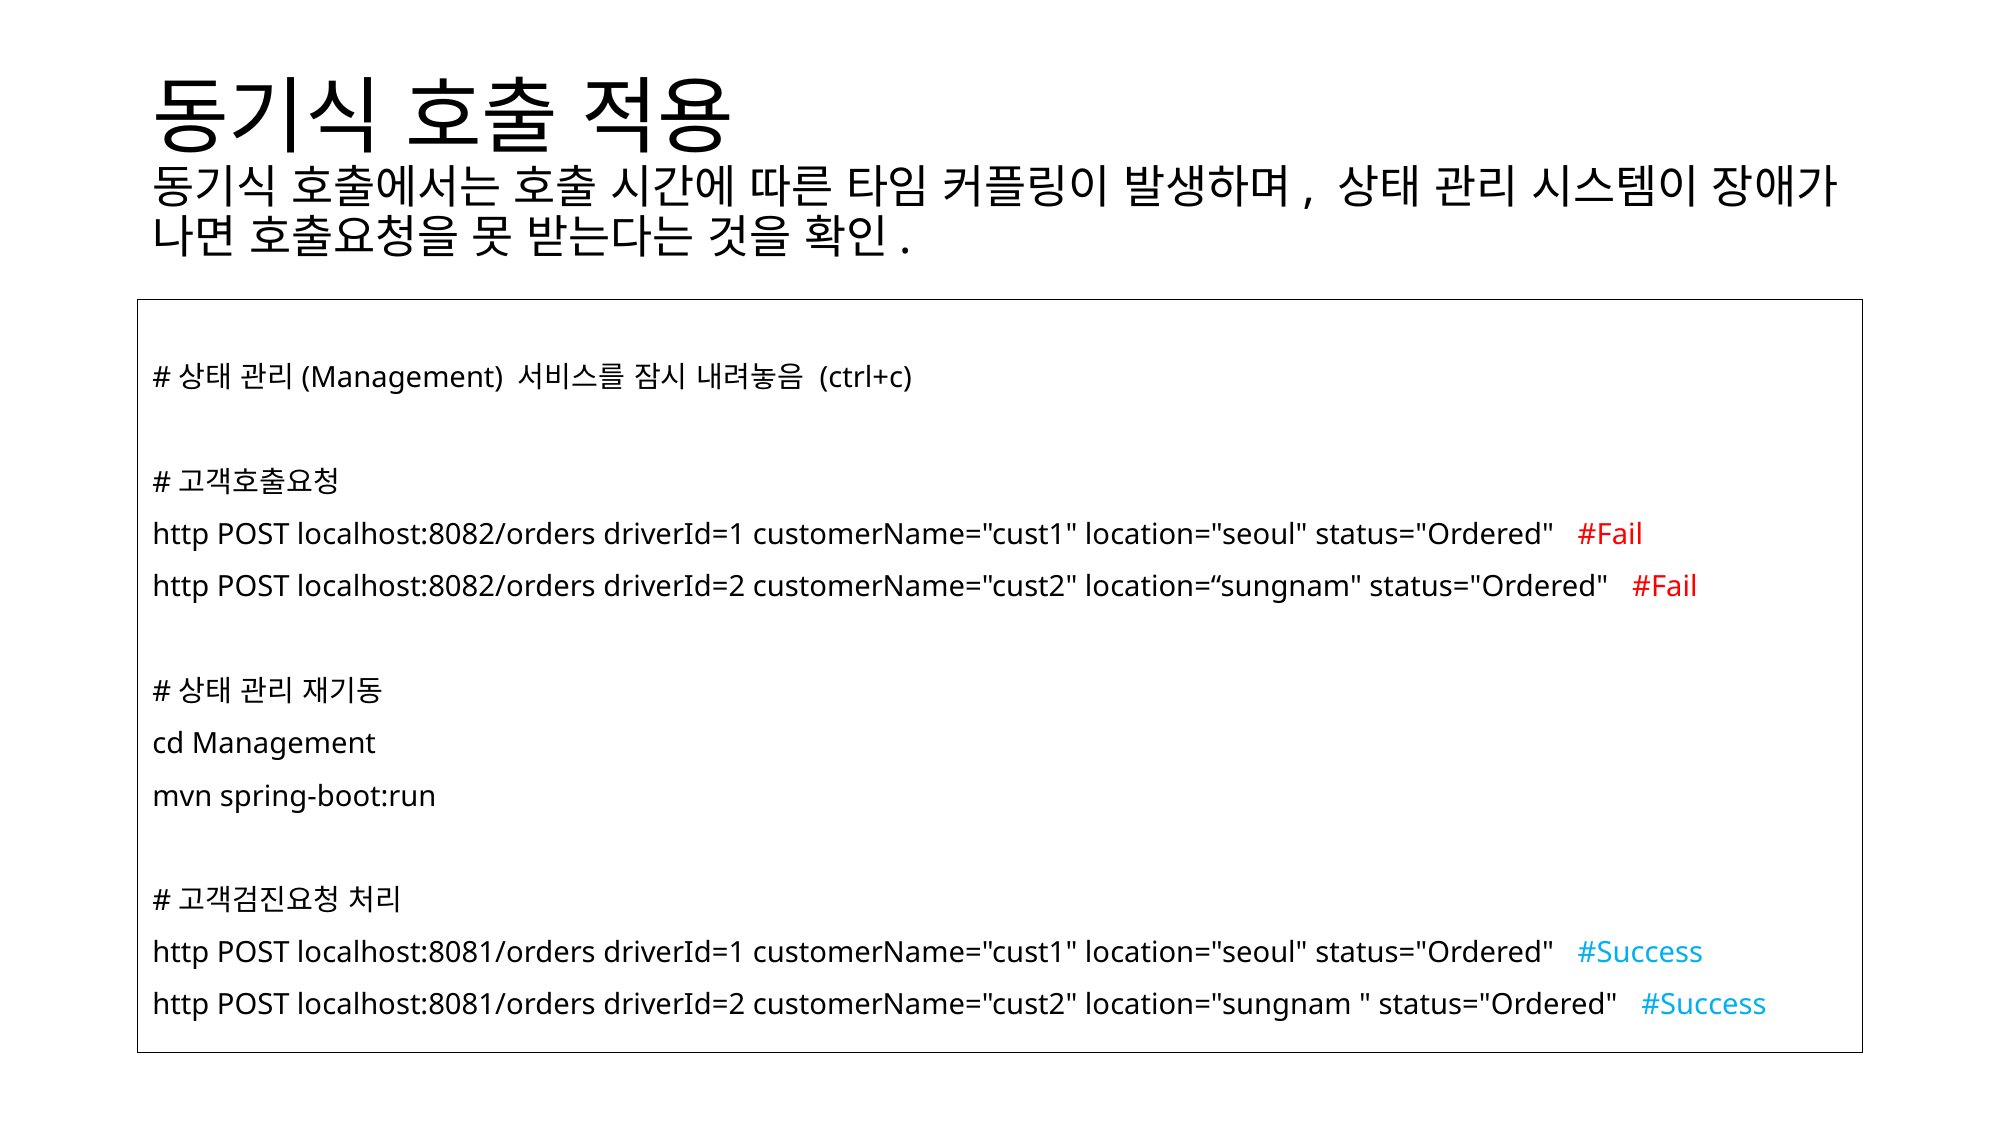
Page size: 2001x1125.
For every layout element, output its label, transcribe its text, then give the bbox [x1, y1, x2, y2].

title 동기식 호출 적용 동기식 호출에서는 호출 시간에 따른 타임 커플링이 발생하며, 상태 관리 시스템이 장애가 나면 호출요청을 못 받는다는 것을 확인. [137, 59, 1863, 278]
list #상태 관리(Management) 서비스를 잠시 내려놓음 (ctrl+c) #고객호출요청 http POST localhost:8082/orders driverId=1 customerName="cust1" location="seoul" status="Ordered" #Fail http POST localhost:8082/orders driverId=2 customerName="cust2" location=“sungnam" status="Ordered" #Fail #상태 관리 재기동 cd Management mvn spring-boot:run #고객검진요청 처리 http POST localhost:8081/orders driverId=1 customerName="cust1" location="seoul" status="Ordered" #Success http POST localhost:8081/orders driverId=2 customerName="cust2" location="sungnam " status="Ordered" #Success [137, 299, 1863, 1053]
